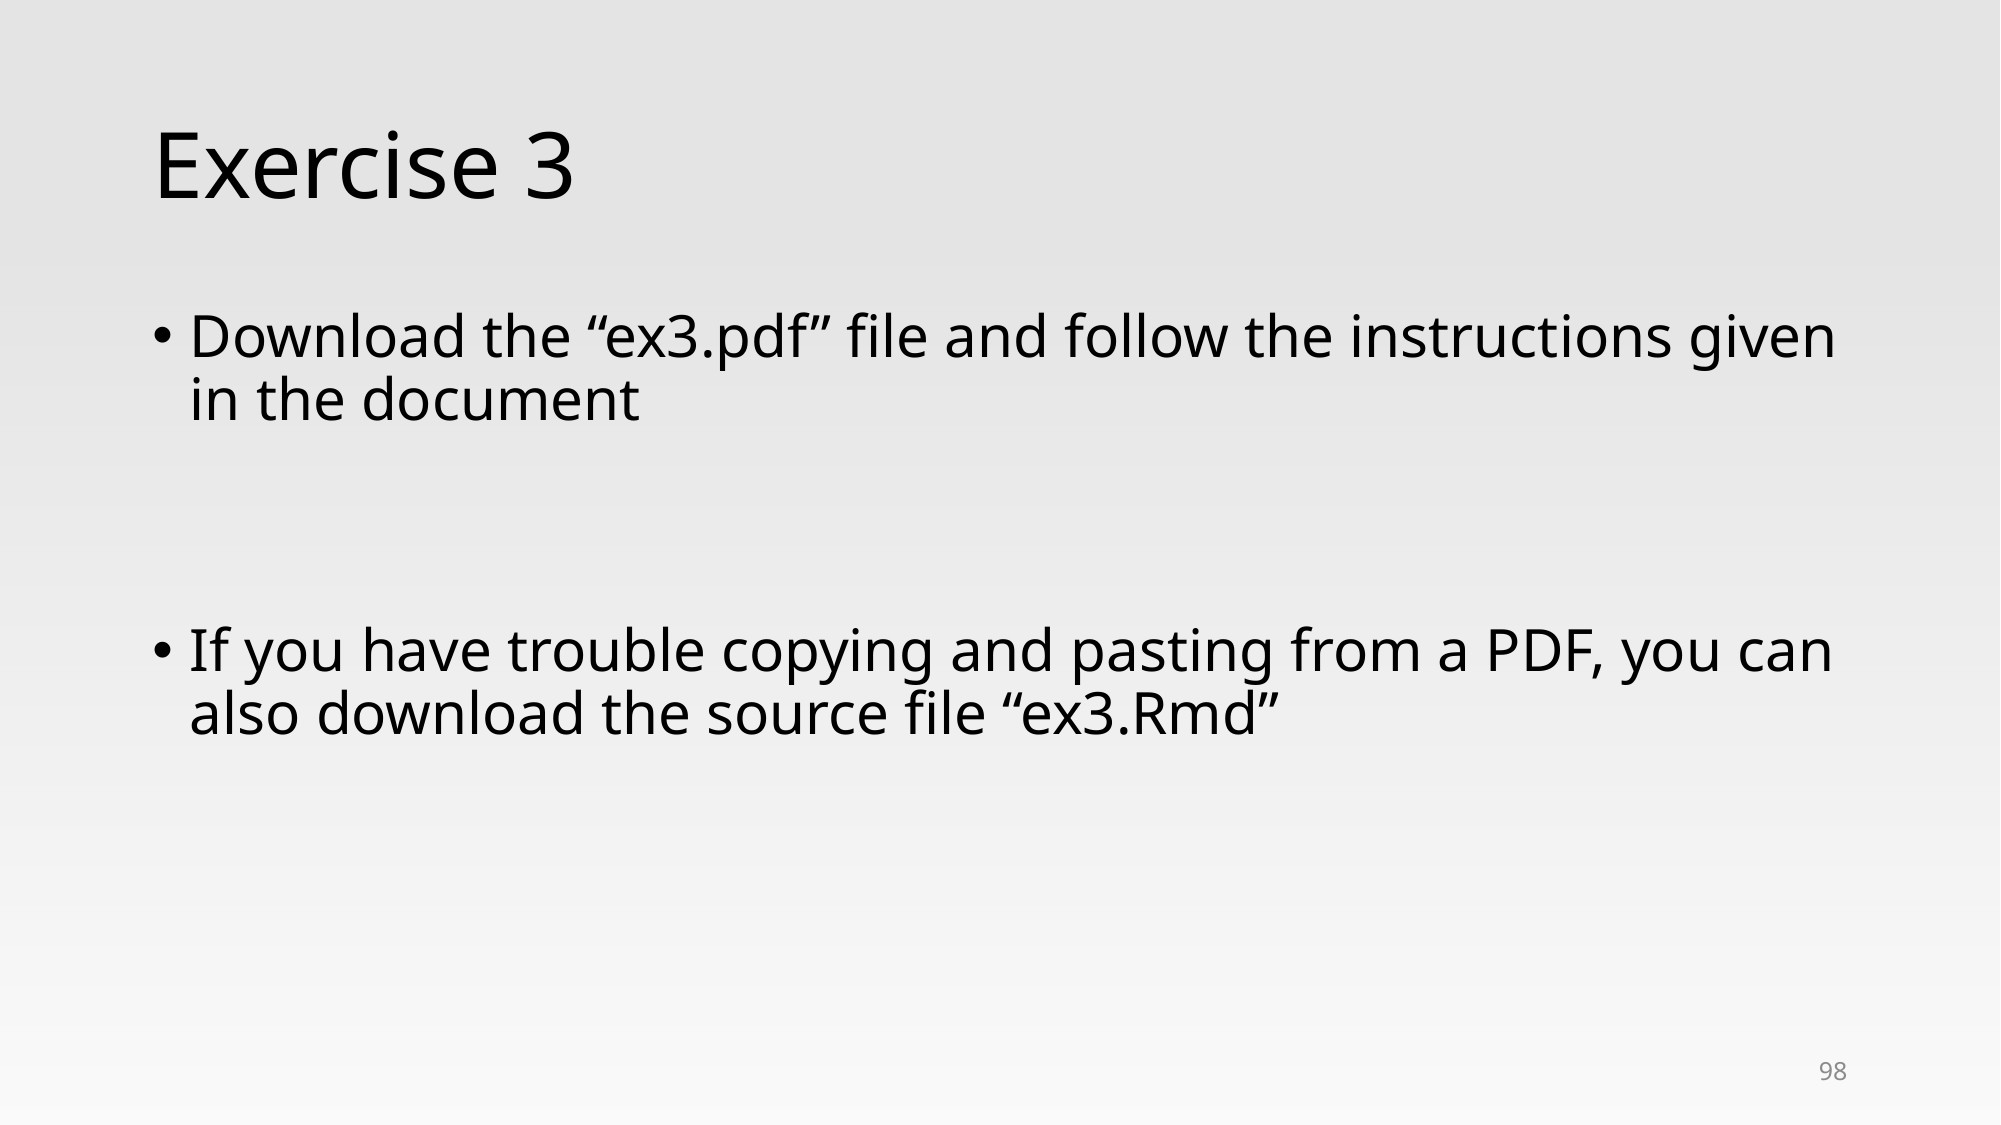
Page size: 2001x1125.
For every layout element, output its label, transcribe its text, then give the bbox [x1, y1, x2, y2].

list Download the “ex3.pdf” file and follow the instructions given in the document If you have trouble copying and pasting from a PDF, you can also download the source file “ex3.Rmd” [137, 299, 1863, 1014]
slide_number 98 [1412, 1042, 1863, 1103]
title Exercise 3 [137, 59, 1863, 278]
